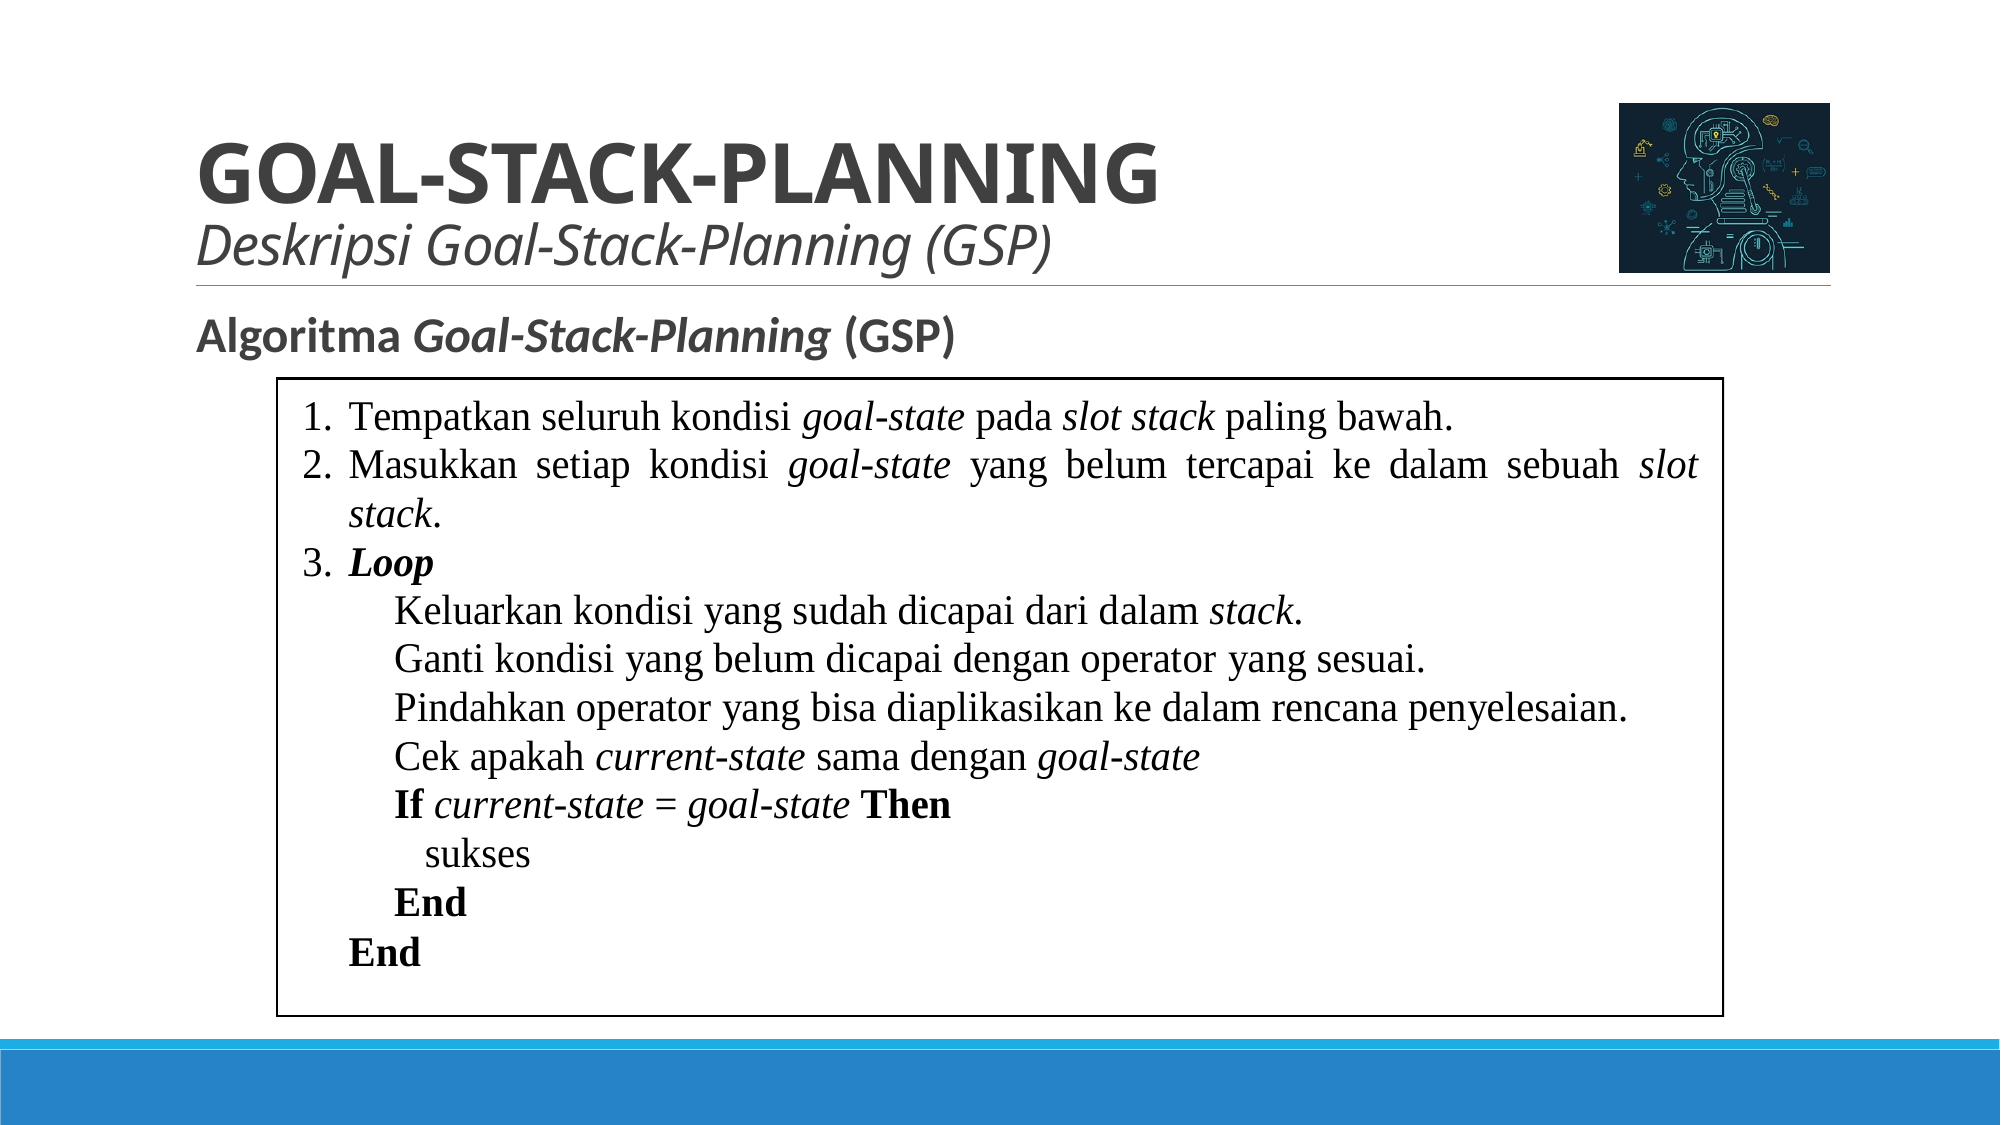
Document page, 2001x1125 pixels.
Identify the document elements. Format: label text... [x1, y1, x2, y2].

text_box Algoritma Goal-Stack-Planning (GSP) [180, 302, 1830, 411]
picture [275, 376, 1725, 1023]
picture [1618, 102, 1831, 273]
title GOAL-STACK-PLANNING Deskripsi Goal-Stack-Planning (GSP) [180, 47, 1830, 285]
